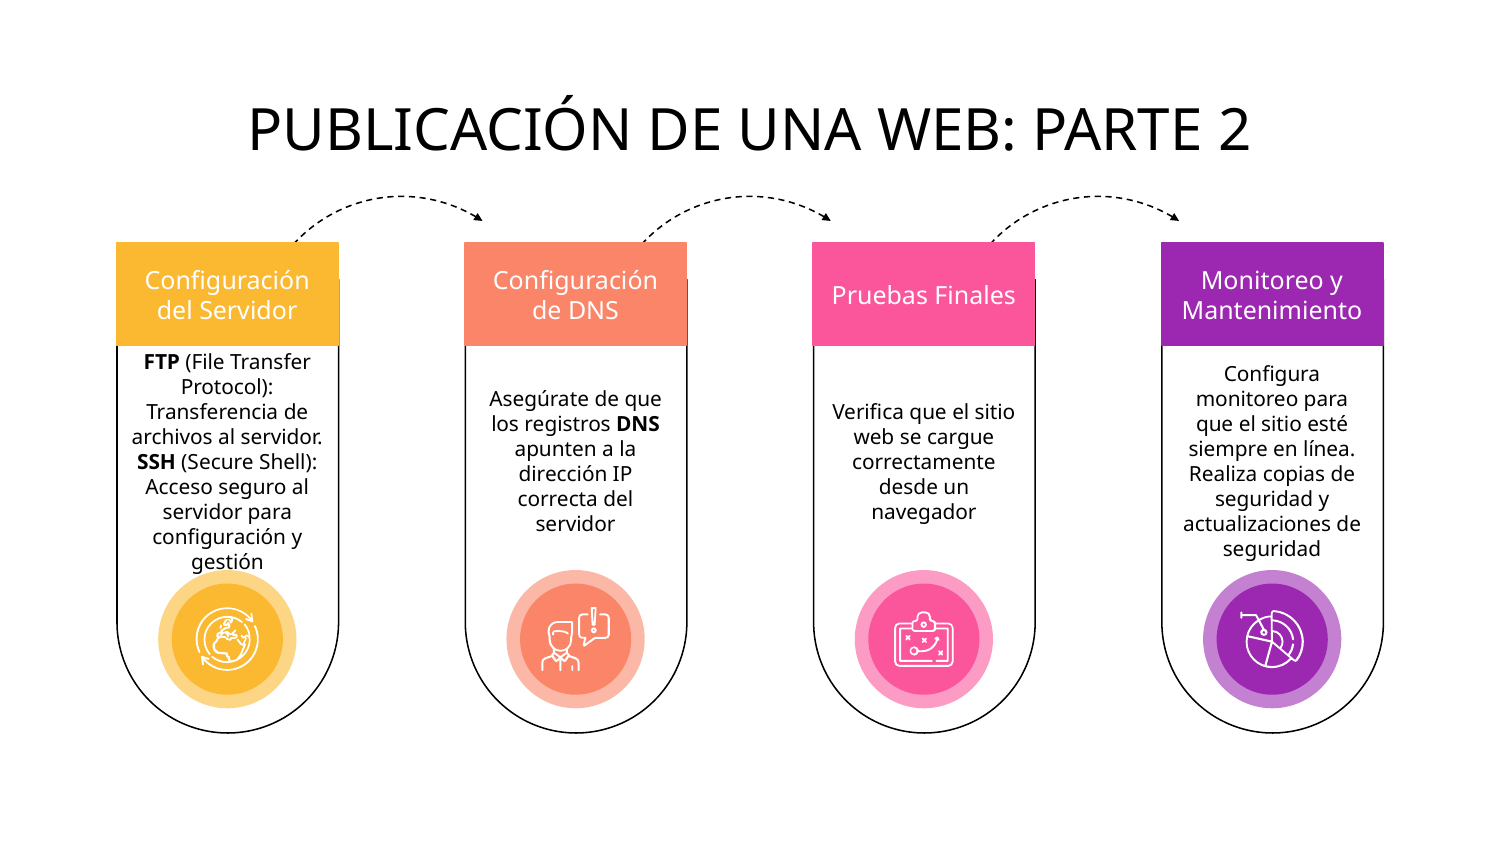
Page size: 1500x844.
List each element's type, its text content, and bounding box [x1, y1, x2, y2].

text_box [116, 242, 339, 734]
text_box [195, 607, 260, 672]
text_box [644, 196, 831, 343]
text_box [1161, 242, 1384, 734]
title PUBLICACIÓN DE UNA WEB: PARTE 2 [116, 88, 1383, 167]
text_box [812, 242, 1036, 734]
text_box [464, 242, 688, 734]
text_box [541, 606, 611, 672]
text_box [893, 611, 954, 668]
text_box [992, 196, 1180, 343]
text_box [296, 196, 483, 343]
